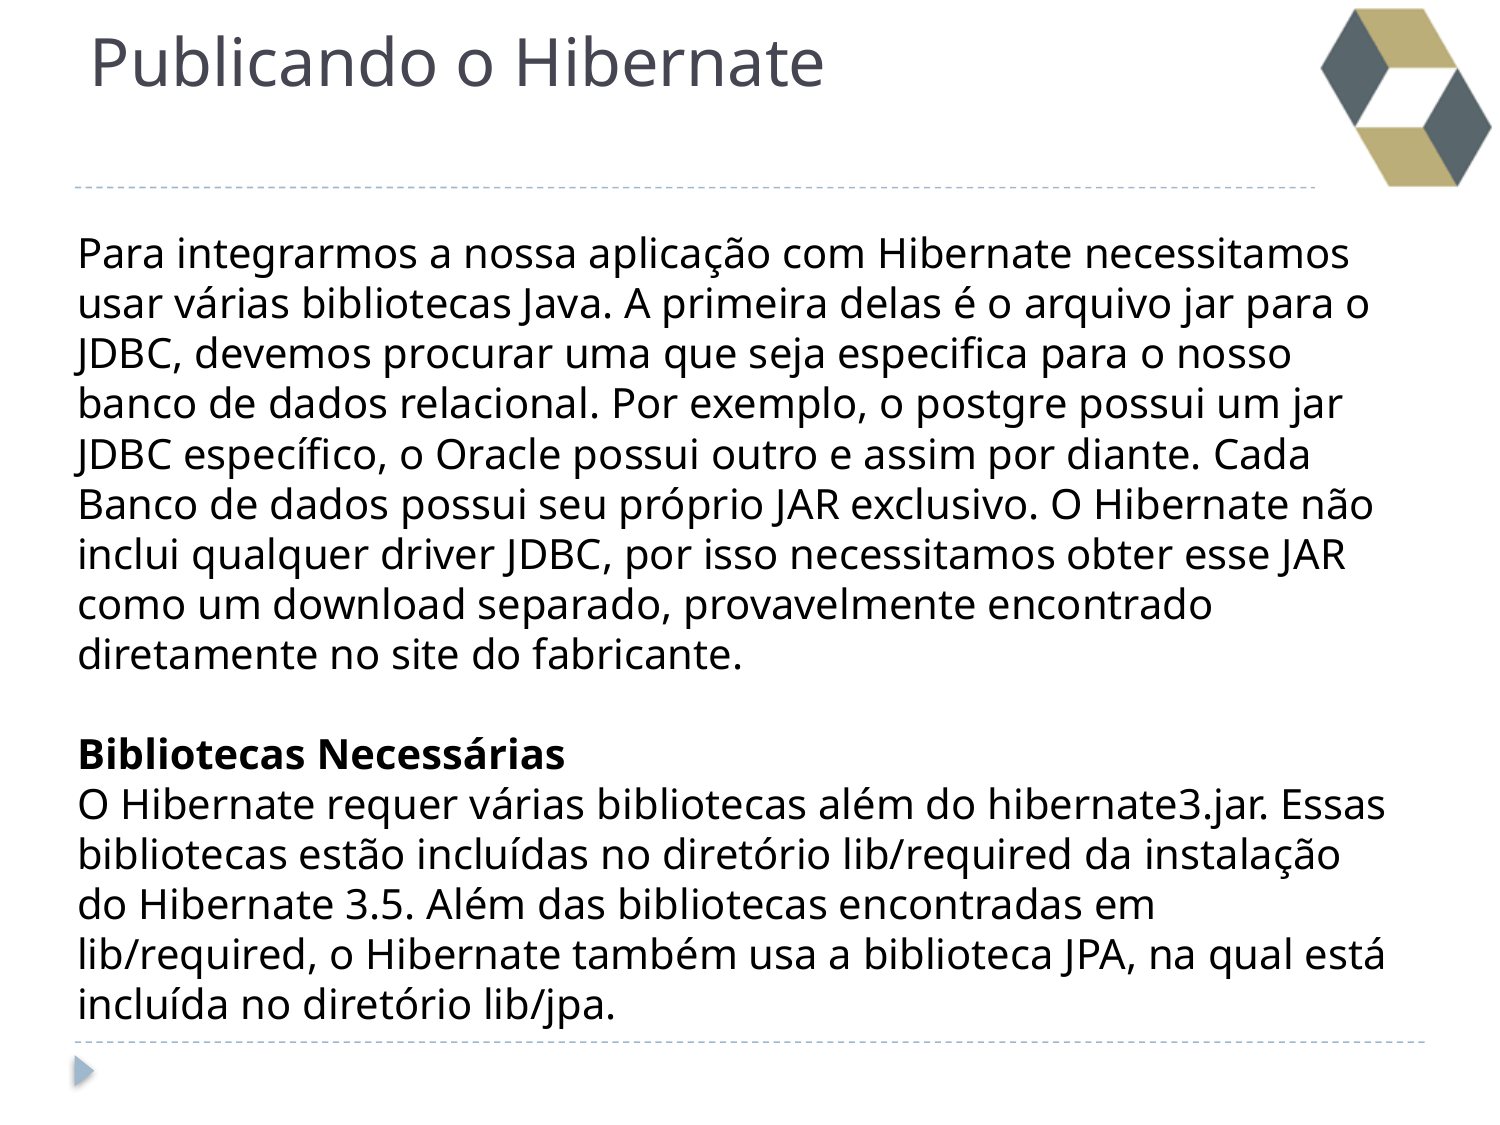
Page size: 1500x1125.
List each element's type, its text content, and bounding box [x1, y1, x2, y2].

text_box Para integrarmos a nossa aplicação com Hibernate necessitamos usar várias bibliotecas Java. A primeira delas é o arquivo jar para o JDBC, devemos procurar uma que seja especifica para o nosso banco de dados relacional. Por exemplo, o postgre possui um jar JDBC específico, o Oracle possui outro e assim por diante. Cada Banco de dados possui seu próprio JAR exclusivo. O Hibernate não inclui qualquer driver JDBC, por isso necessitamos obter esse JAR como um download separado, provavelmente encontrado diretamente no site do fabricante. Bibliotecas Necessárias O Hibernate requer várias bibliotecas além do hibernate3.jar. Essas bibliotecas estão incluídas no diretório lib/required da instalação do Hibernate 3.5. Além das bibliotecas encontradas em lib/required, o Hibernate também usa a biblioteca JPA, na qual está incluída no diretório lib/jpa. [62, 219, 1407, 1085]
picture [1314, 7, 1498, 190]
title Publicando o Hibernate [75, 24, 1309, 188]
